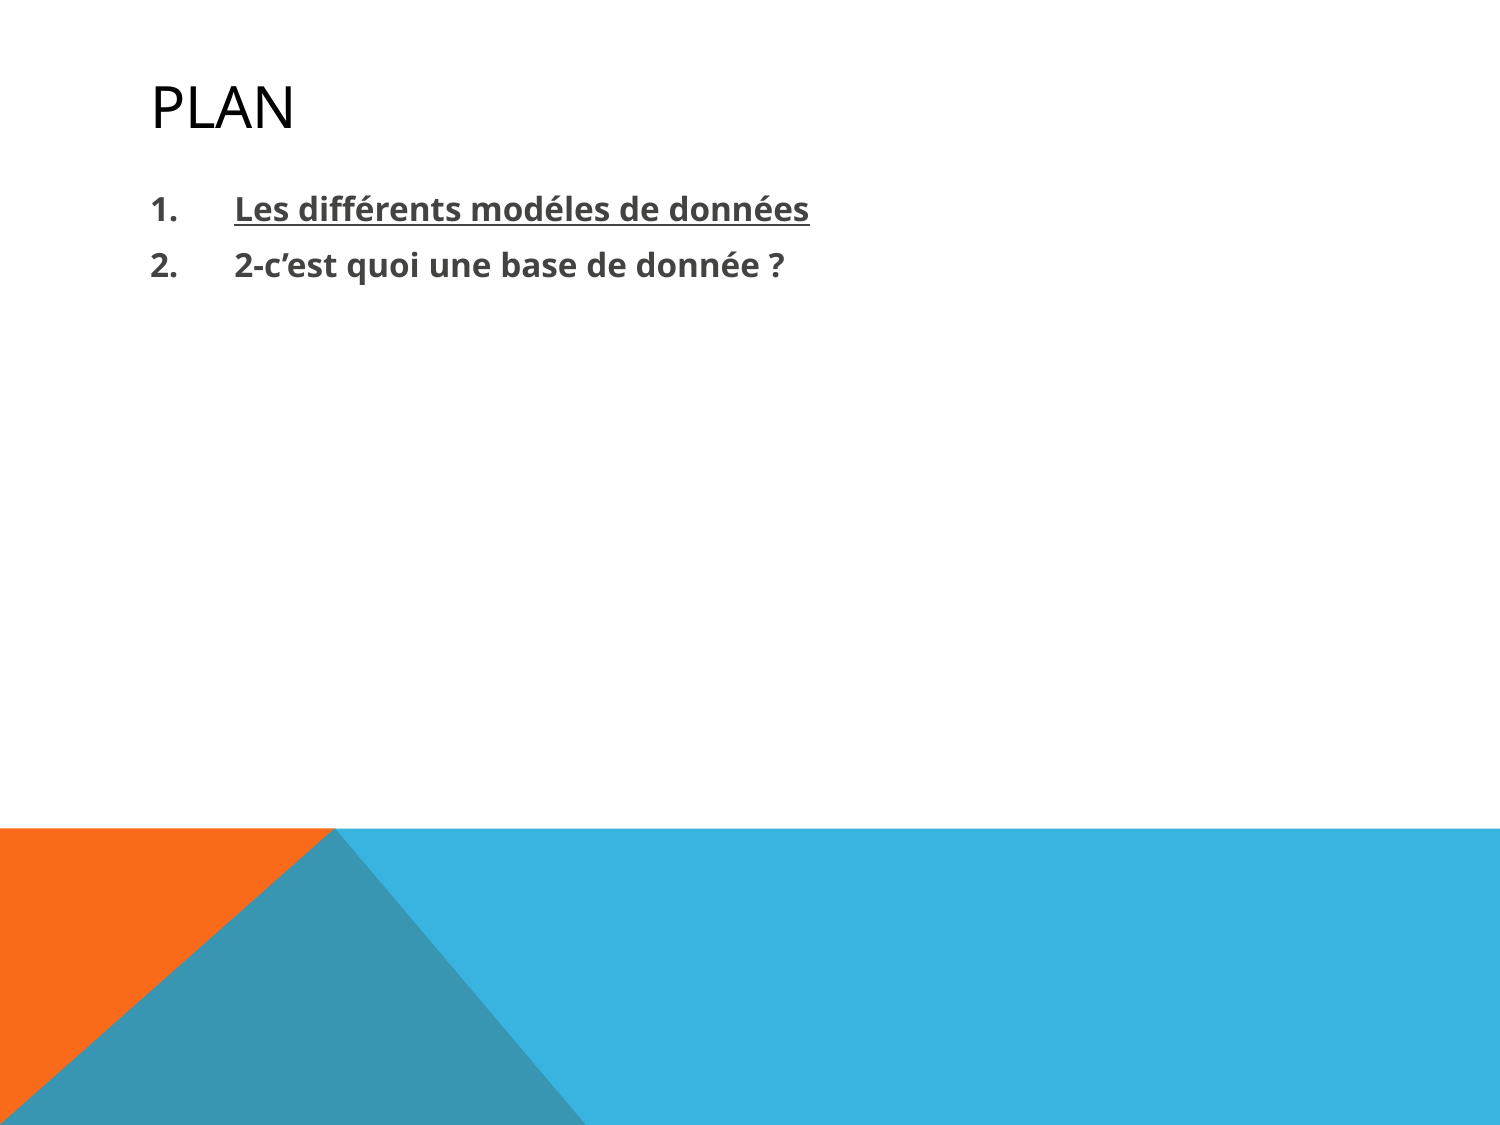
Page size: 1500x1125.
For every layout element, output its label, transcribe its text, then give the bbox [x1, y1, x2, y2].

list Les différents modéles de données 2-c’est quoi une base de donnée ? [135, 180, 1369, 768]
title plan [135, 60, 1369, 150]
